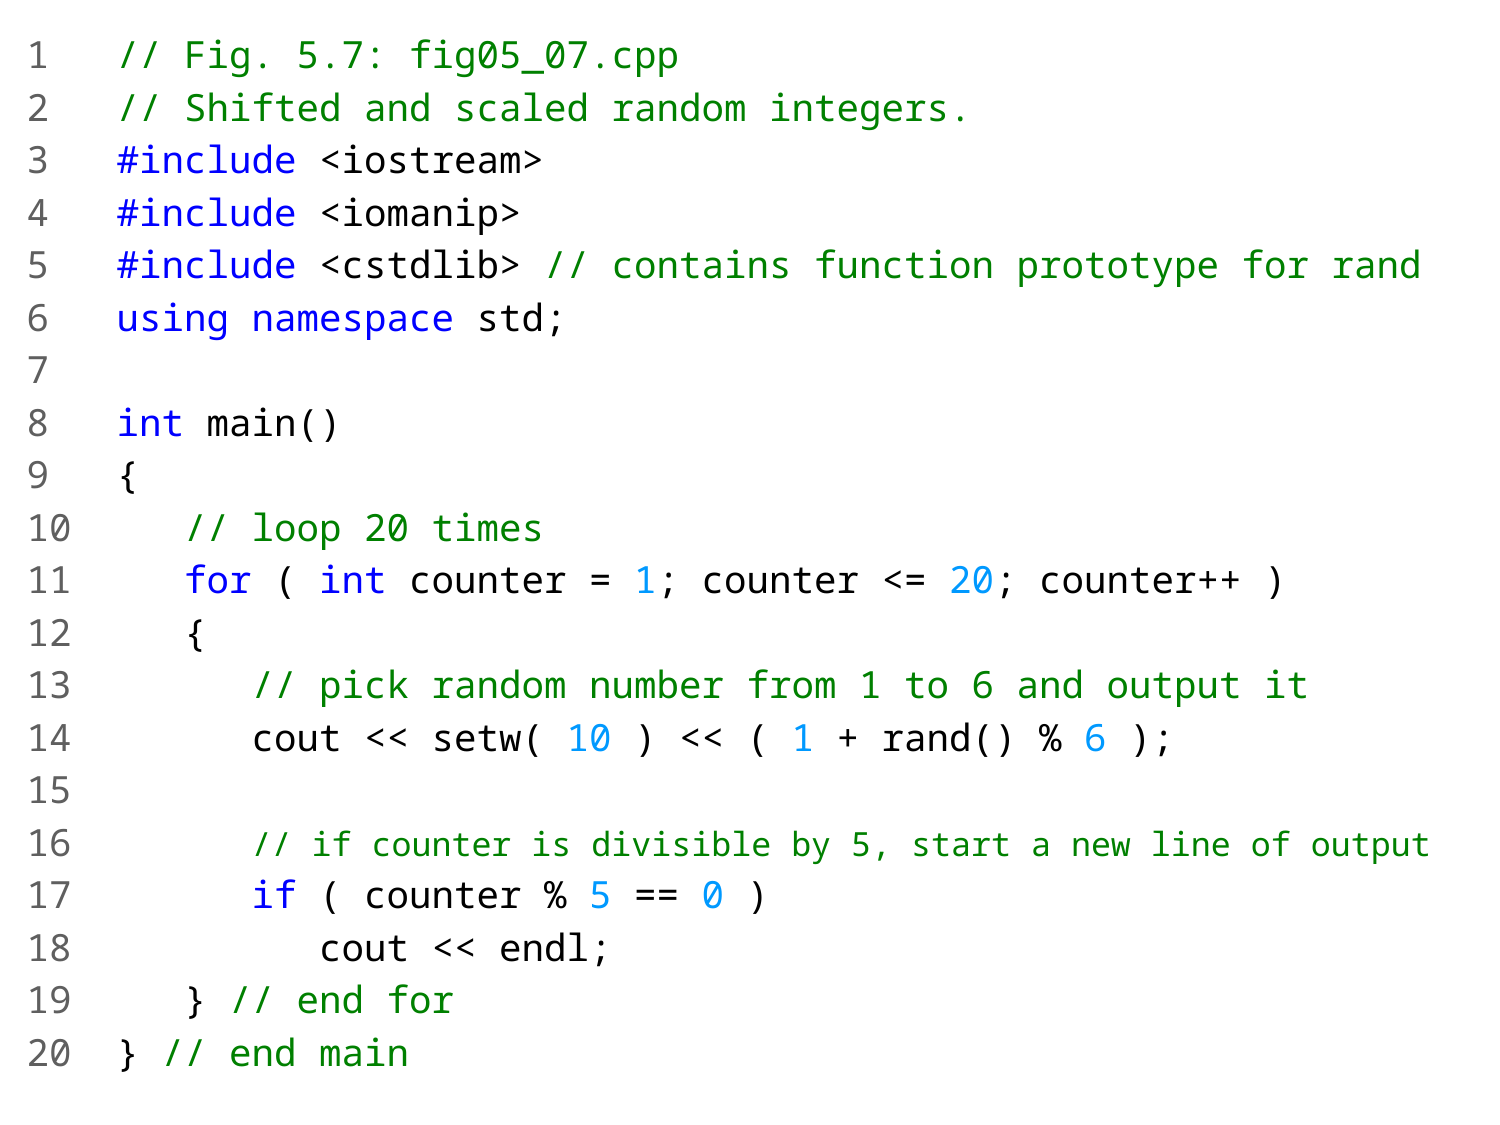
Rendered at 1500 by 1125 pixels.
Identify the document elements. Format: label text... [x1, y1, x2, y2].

subtitle 1 // Fig. 5.7: fig05_07.cpp 2 // Shifted and scaled random integers. 3 #include <iostream> 4 #include <iomanip> 5 #include <cstdlib> // contains function prototype for rand 6 using namespace std; 7 8 int main() 9 { 10 // loop 20 times 11 for ( int counter = 1; counter <= 20; counter++ ) 12 { 13 // pick random number from 1 to 6 and output it 14 cout << setw( 10 ) << ( 1 + rand() % 6 ); 15 16 // if counter is divisible by 5, start a new line of output 17 if ( counter % 5 == 0 ) 18 cout << endl; 19 } // end for 20 } // end main [11, 30, 1489, 1095]
